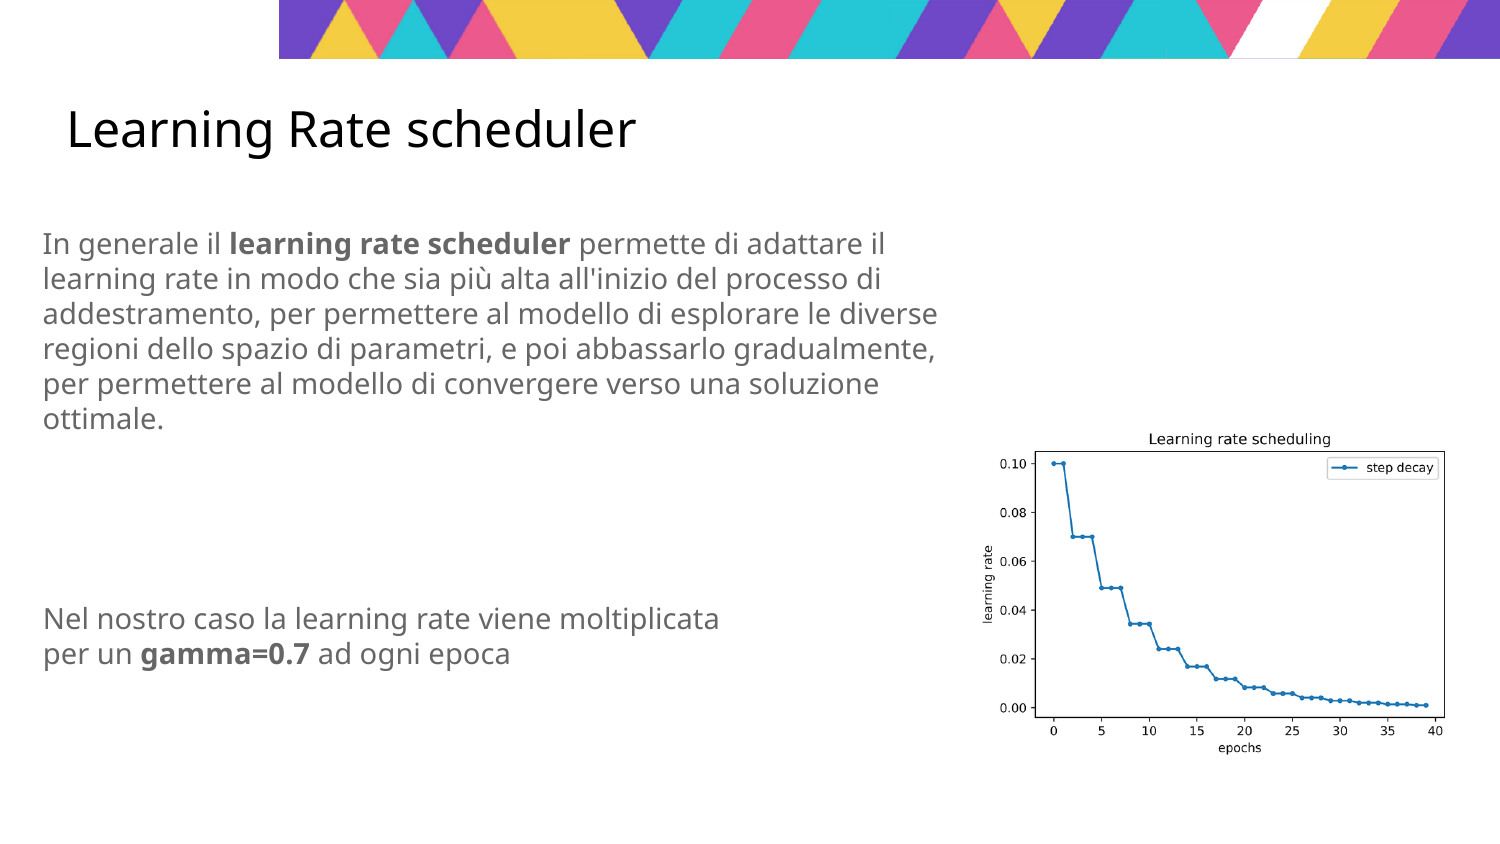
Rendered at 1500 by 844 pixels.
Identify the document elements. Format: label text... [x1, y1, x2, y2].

title Learning Rate scheduler [51, 90, 1449, 173]
picture [0, 0, 1500, 844]
text_box In generale il learning rate scheduler permette di adattare il learning rate in modo che sia più alta all'inizio del processo di addestramento, per permettere al modello di esplorare le diverse regioni dello spazio di parametri, e poi abbassarlo gradualmente, per permettere al modello di convergere verso una soluzione ottimale. [27, 210, 970, 557]
text_box Nel nostro caso la learning rate viene moltiplicata per un gamma=0.7 ad ogni epoca [27, 585, 750, 805]
